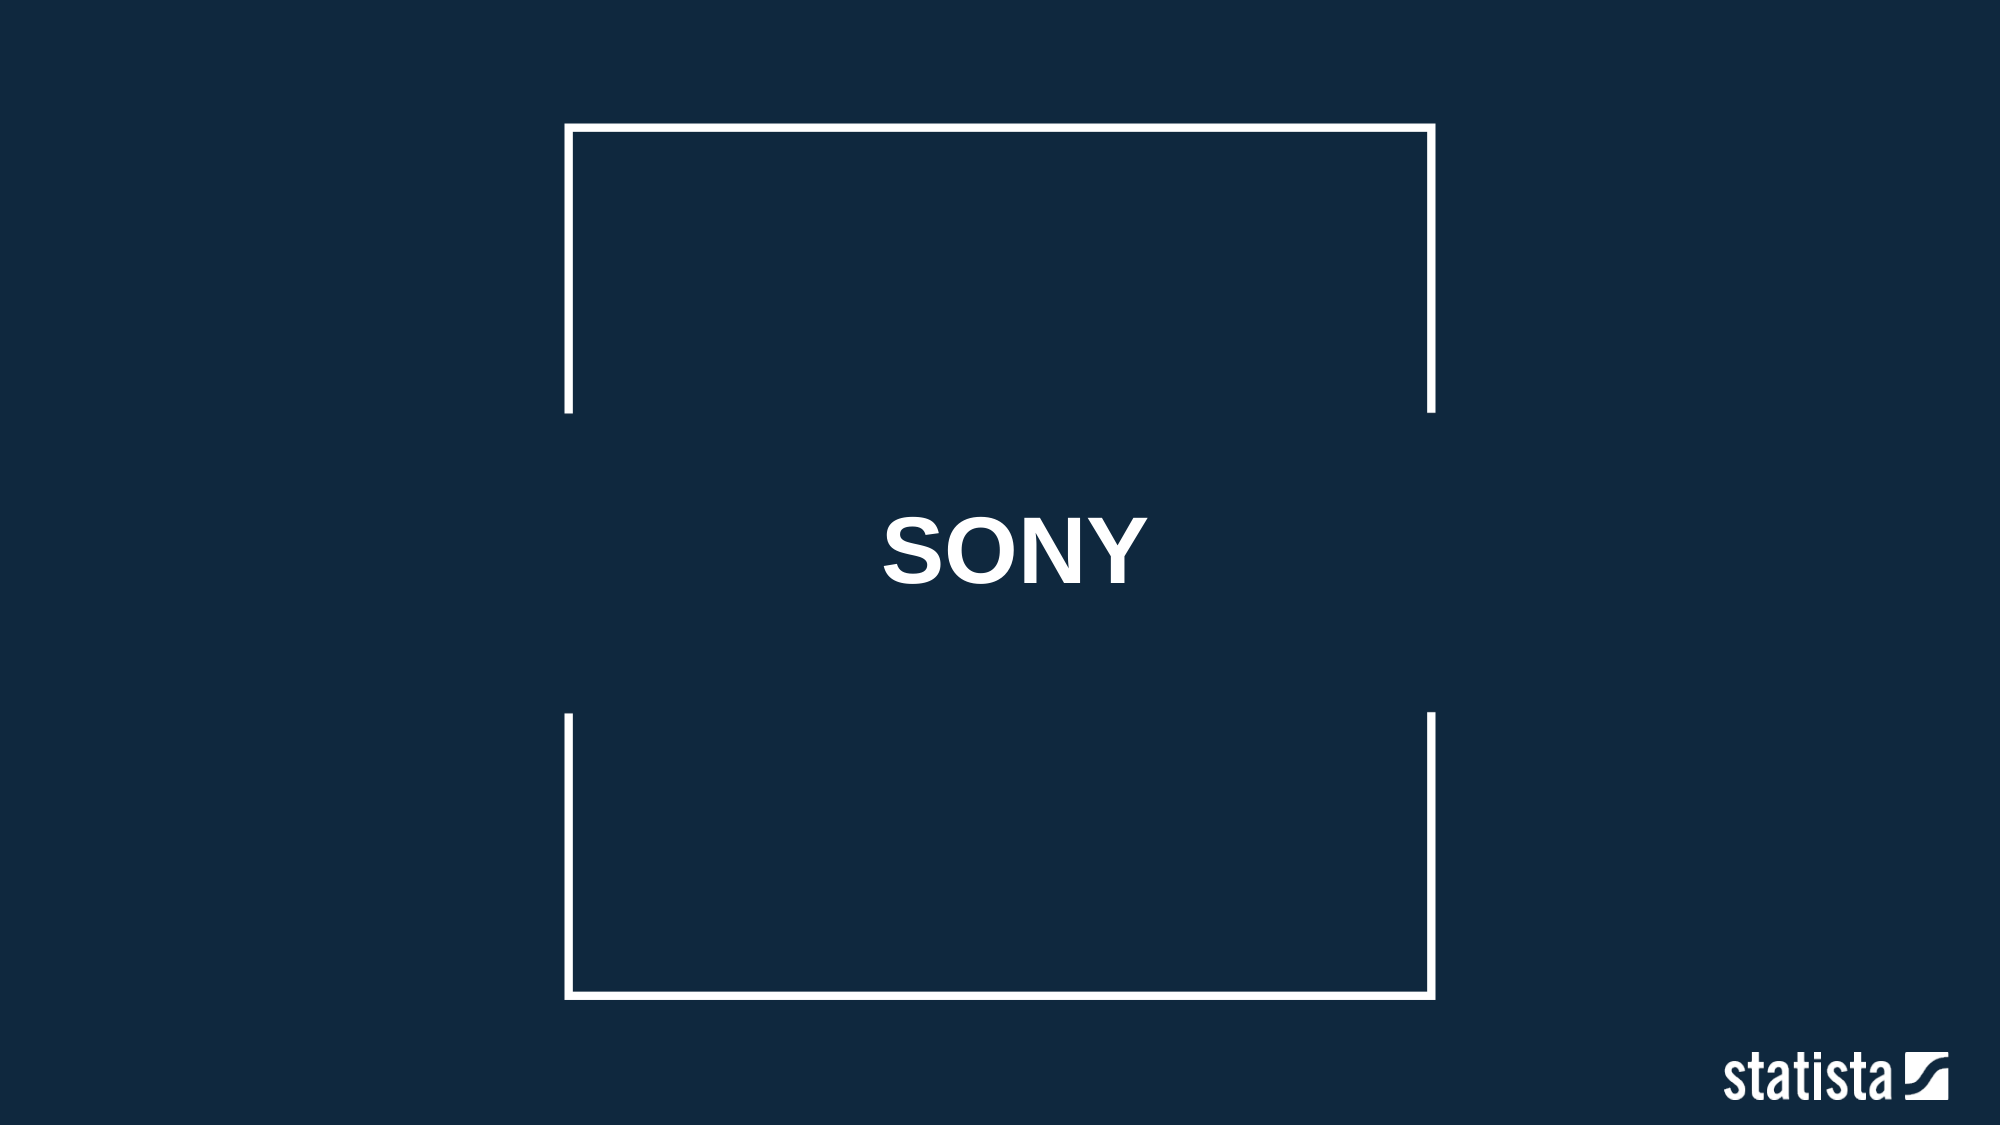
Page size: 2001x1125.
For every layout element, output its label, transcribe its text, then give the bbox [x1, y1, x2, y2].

text_box [195, 109, 1805, 1016]
text_box SONY [196, 479, 1836, 612]
text_box [1722, 1051, 1951, 1102]
